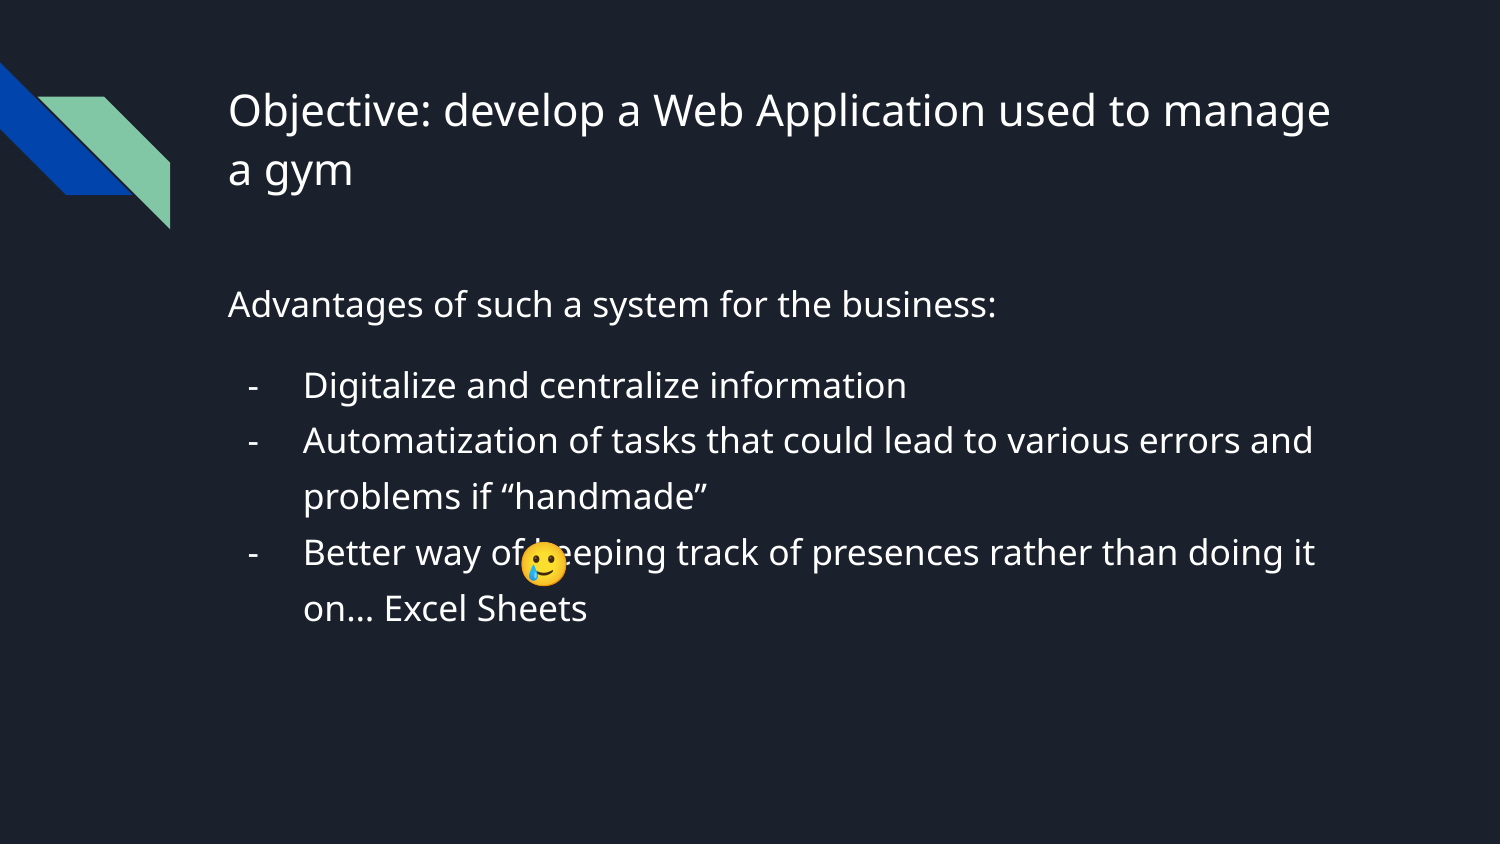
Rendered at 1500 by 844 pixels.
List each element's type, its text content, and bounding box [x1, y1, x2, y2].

title Objective: develop a Web Application used to manage a gym [212, 64, 1368, 215]
picture [519, 539, 569, 590]
list Advantages of such a system for the business: Digitalize and centralize information Automatization of tasks that could lead to various errors and problems if “handmade” Better way of keeping track of presences rather than doing it on… Excel Sheets [212, 257, 1368, 735]
